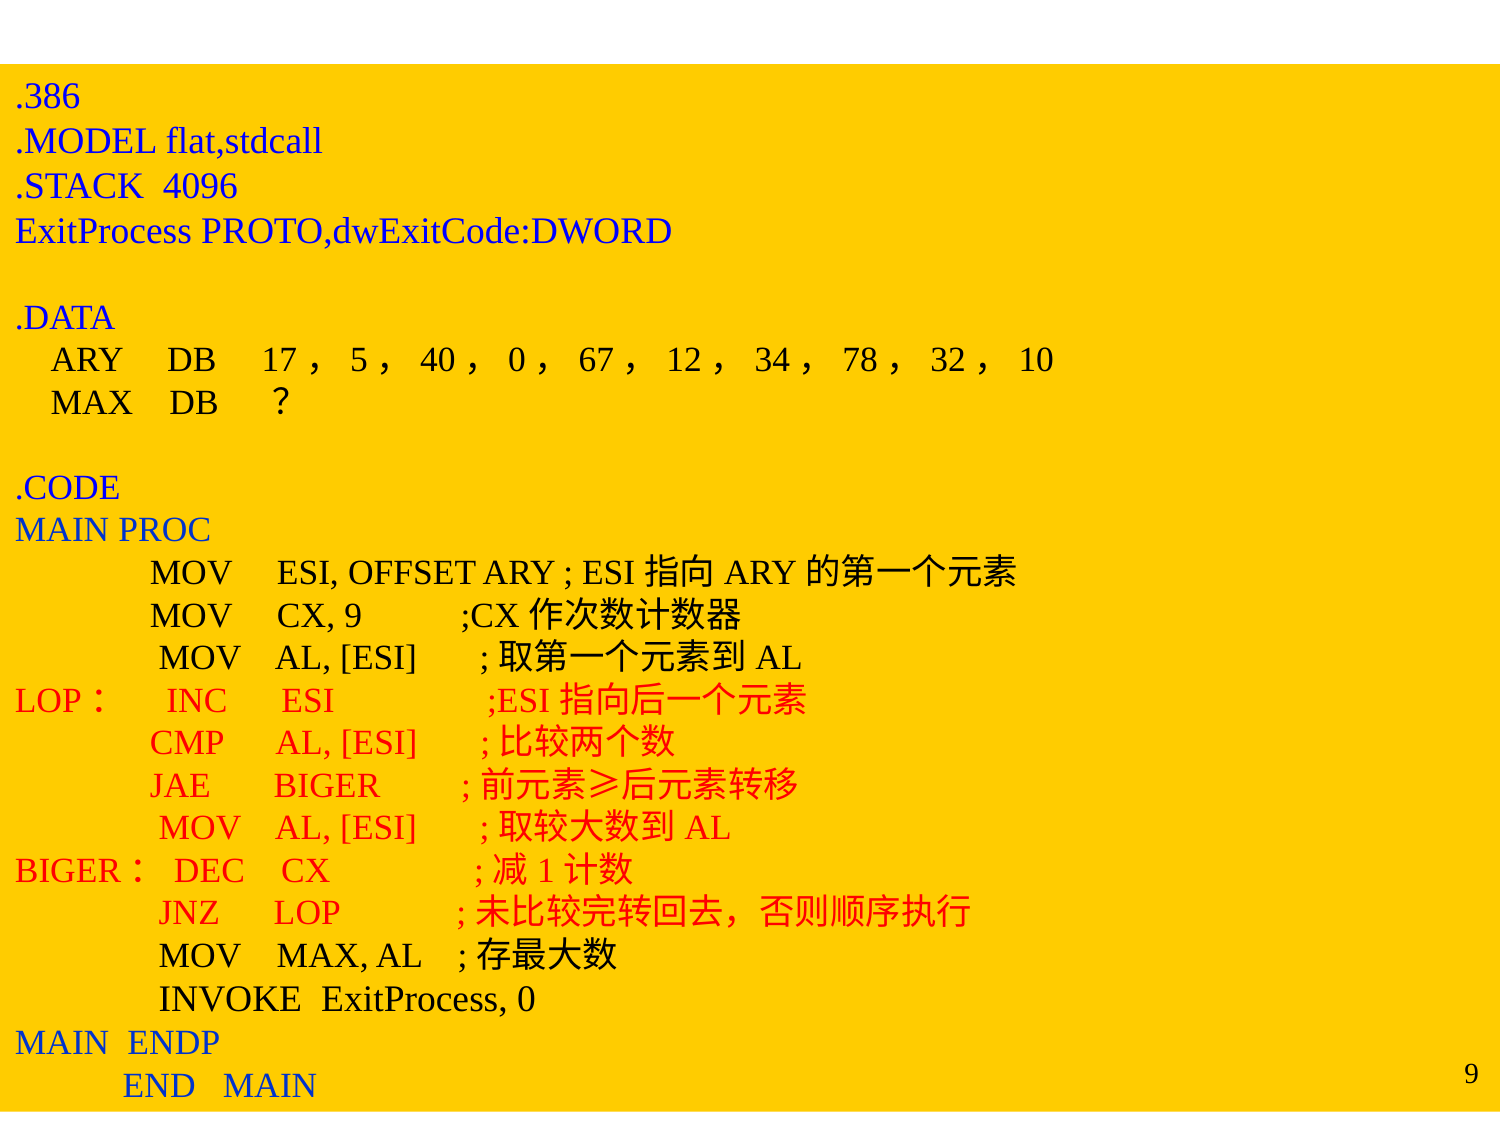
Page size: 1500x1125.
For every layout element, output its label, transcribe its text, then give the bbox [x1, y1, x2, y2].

text_box .386 .MODEL flat,stdcall .STACK 4096 ExitProcess PROTO,dwExitCode:DWORD .DATA ARY DB 17，5，40，0，67，12，34，78，32，10 MAX DB ？ .CODE MAIN PROC MOV ESI, OFFSET ARY ; ESI指向ARY的第一个元素 MOV CX, 9 ;CX作次数计数器 MOV AL, [ESI] ;取第一个元素到AL LOP： INC ESI ;ESI指向后一个元素 CMP AL, [ESI] ;比较两个数 JAE BIGER ;前元素≥后元素转移 MOV AL, [ESI] ;取较大数到AL BIGER：DEC CX ;减1计数 JNZ LOP ;未比较完转回去，否则顺序执行 MOV MAX, AL ;存最大数 INVOKE ExitProcess, 0 MAIN ENDP END MAIN [0, 64, 1500, 1112]
slide_number 9 [1376, 1046, 1495, 1122]
